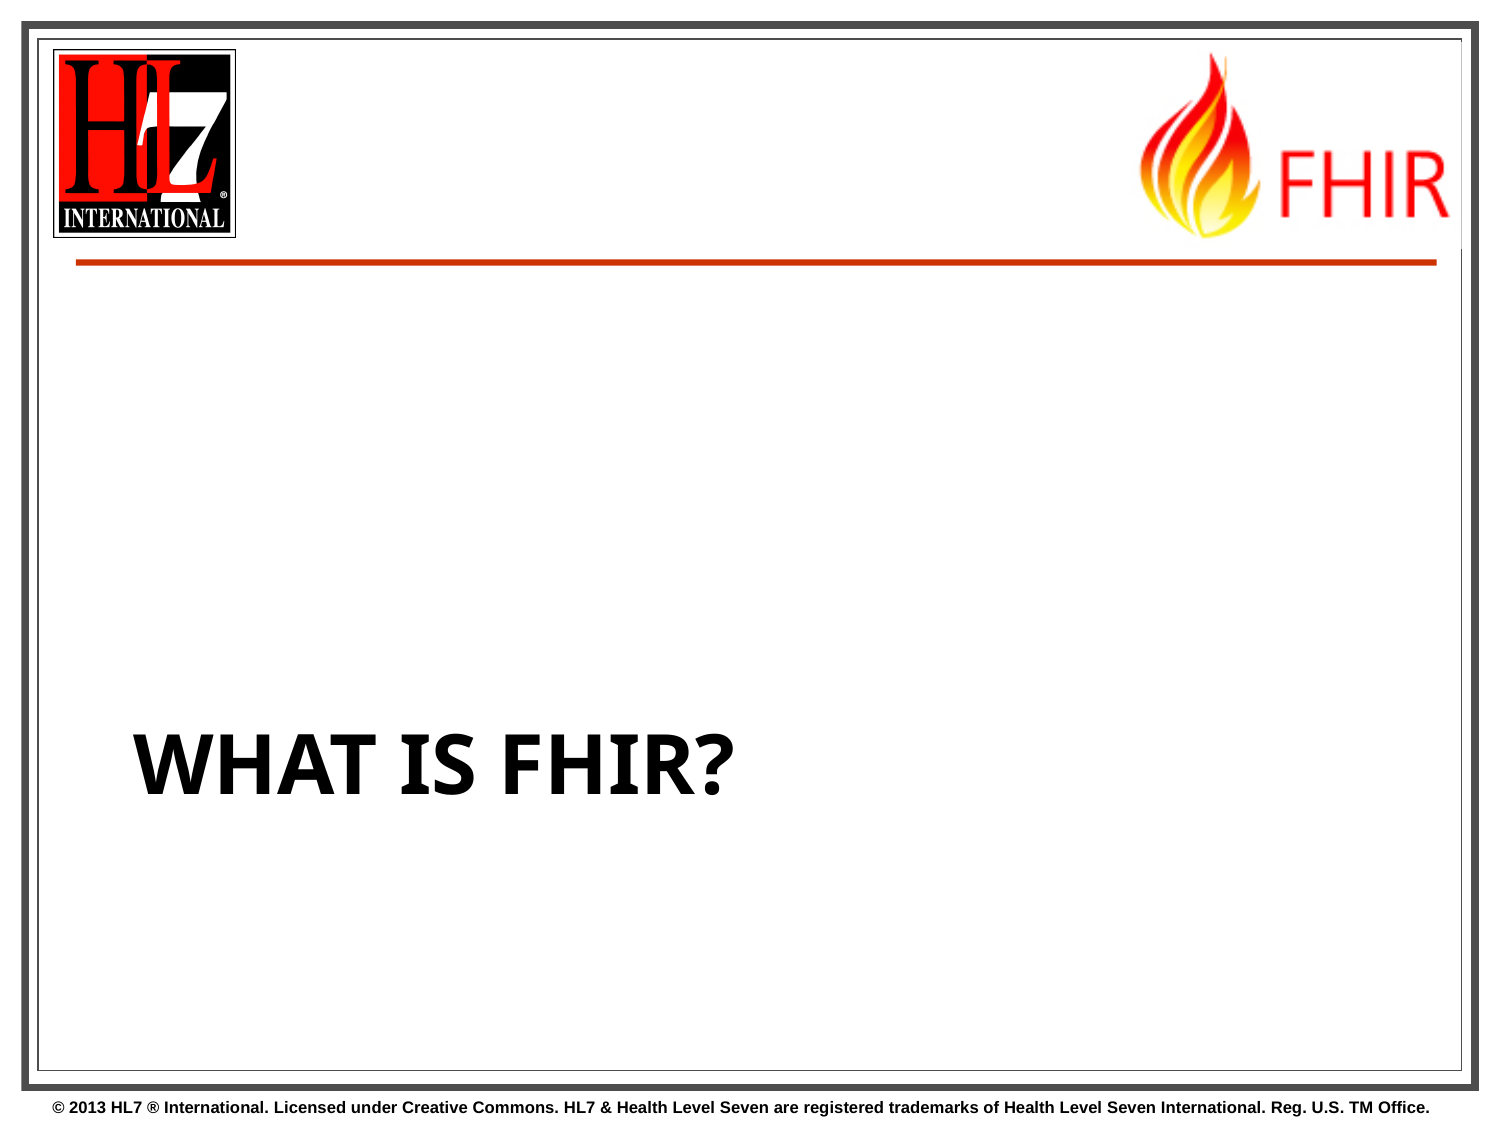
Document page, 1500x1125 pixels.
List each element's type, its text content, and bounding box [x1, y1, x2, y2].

picture [53, 49, 236, 238]
picture [1128, 42, 1462, 249]
title What is FHIR? [118, 722, 1394, 947]
